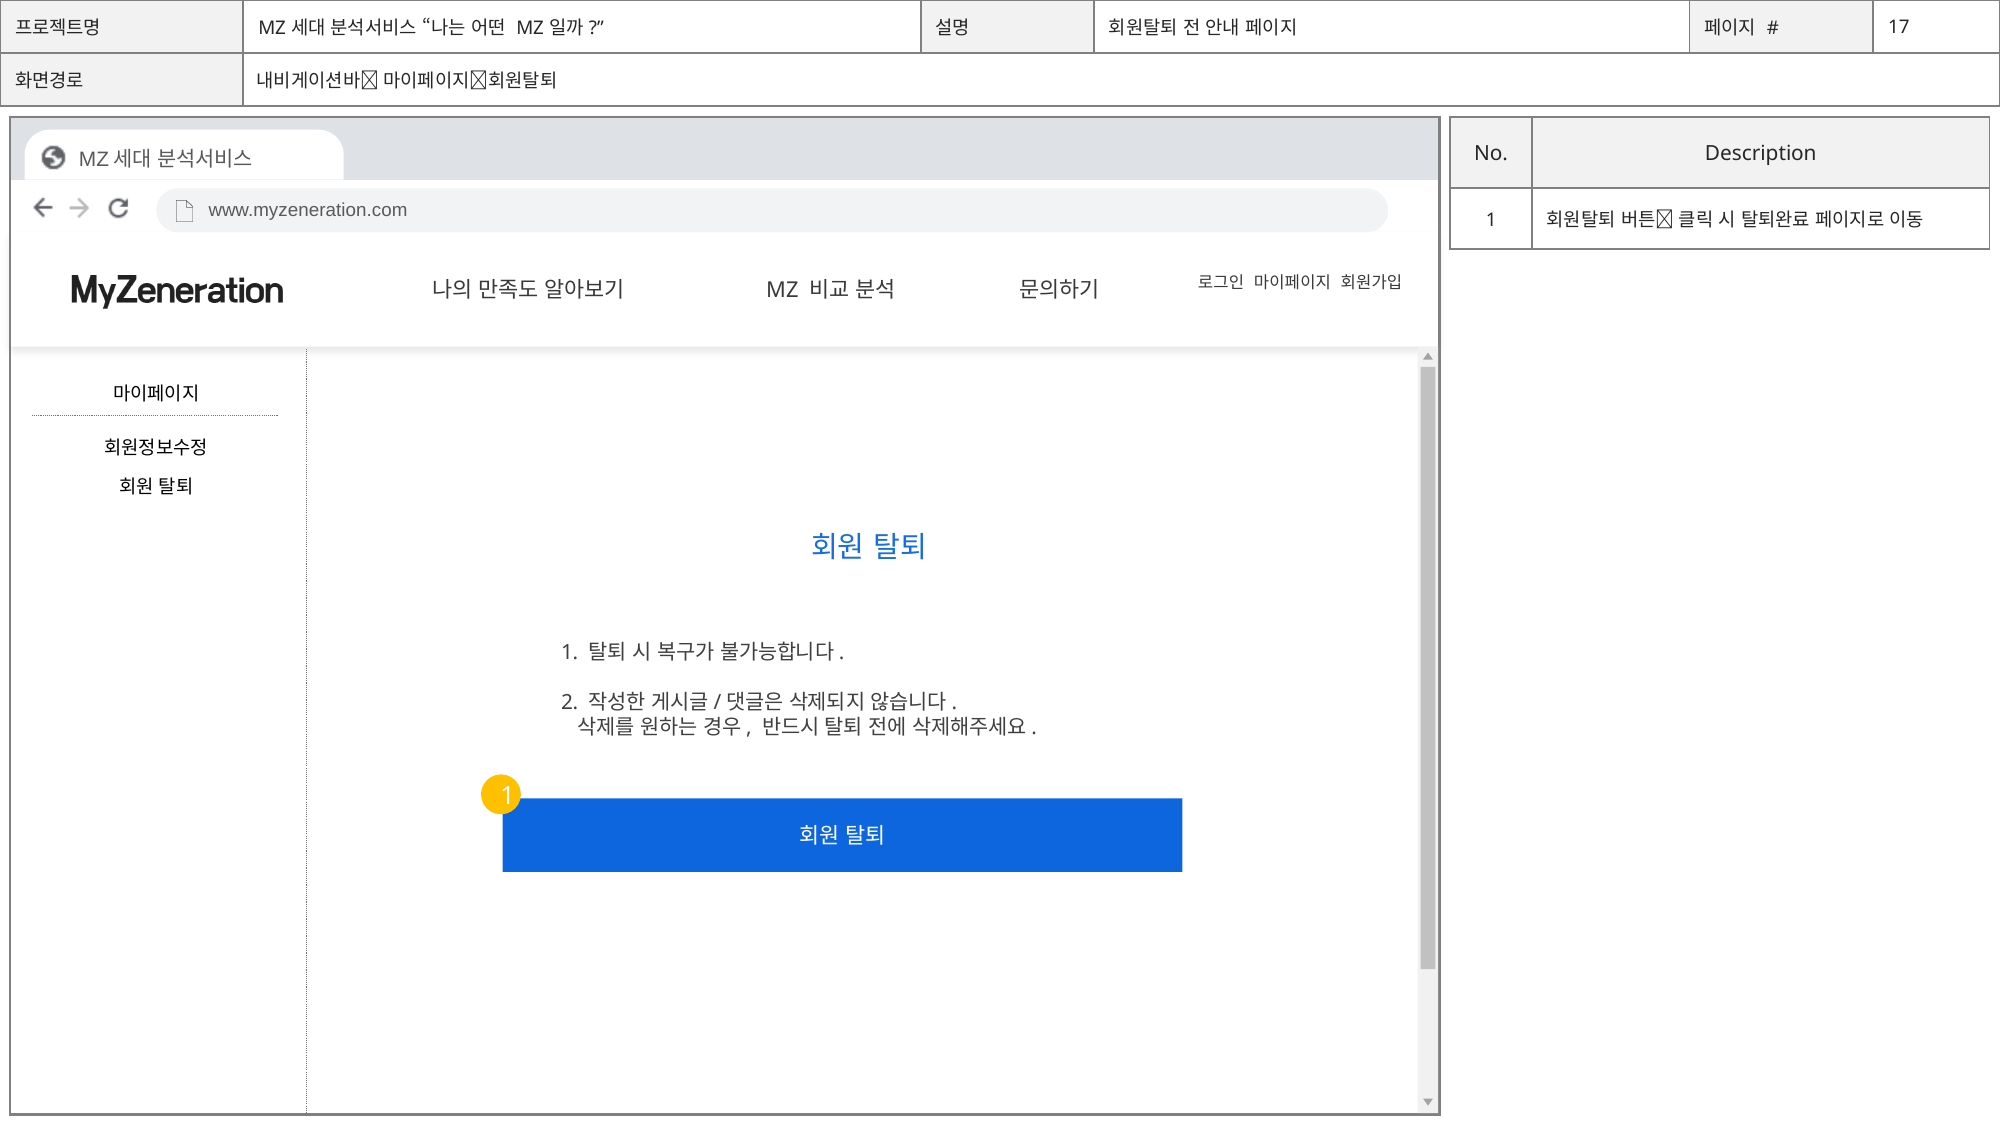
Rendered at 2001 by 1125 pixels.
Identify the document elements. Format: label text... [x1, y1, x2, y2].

text_box 나의 만족도 알아보기 [360, 268, 697, 310]
table_cell 내비게이션바 마이페이지회원탈퇴 [244, 54, 1999, 105]
text_box [9, 116, 1441, 1116]
table_header 설명 [922, 1, 1093, 52]
table_header MZ세대 분석서비스 “나는 어떤 MZ일까?” [244, 1, 920, 52]
picture [176, 200, 193, 222]
text_box 1 [479, 773, 522, 816]
table_cell 화면경로 [1, 54, 242, 105]
table_header No. [1451, 118, 1531, 187]
table_header 회원탈퇴 전 안내 페이지 [1095, 1, 1689, 52]
text_box 로그인 마이페이지 회원가입 [1178, 264, 1423, 299]
text_box 회원 탈퇴 [20, 467, 292, 505]
text_box 회원 탈퇴 [660, 520, 1079, 571]
text_box 마이페이지 [20, 374, 292, 412]
table_header 프로젝트명 [1, 1, 242, 52]
table_header 페이지 # [1690, 1, 1872, 52]
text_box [26, 189, 136, 225]
text_box 1. 탈퇴 시 복구가 불가능합니다. 2. 작성한 게시글/댓글은 삭제되지 않습니다. 삭제를 원하는 경우, 반드시 탈퇴 전에 삭제해주세요. [546, 631, 1139, 771]
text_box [39, 138, 273, 179]
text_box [1417, 346, 1439, 1114]
text_box [502, 797, 1183, 873]
text_box [23, 128, 345, 181]
table_cell 회원탈퇴 버튼 클릭 시 탈퇴완료 페이지로 이동 [1533, 189, 1989, 248]
text_box 회원정보수정 [20, 428, 292, 466]
text_box MZ 비교 분석 [698, 268, 964, 310]
text_box www.myzeneration.com [193, 190, 423, 228]
table_cell 1 [1451, 189, 1531, 248]
picture [60, 252, 294, 331]
text_box 회원 탈퇴 [633, 814, 1052, 856]
table_header Description [1533, 118, 1989, 187]
text_box 문의하기 [977, 268, 1141, 310]
table_header 17 [1874, 1, 1999, 52]
